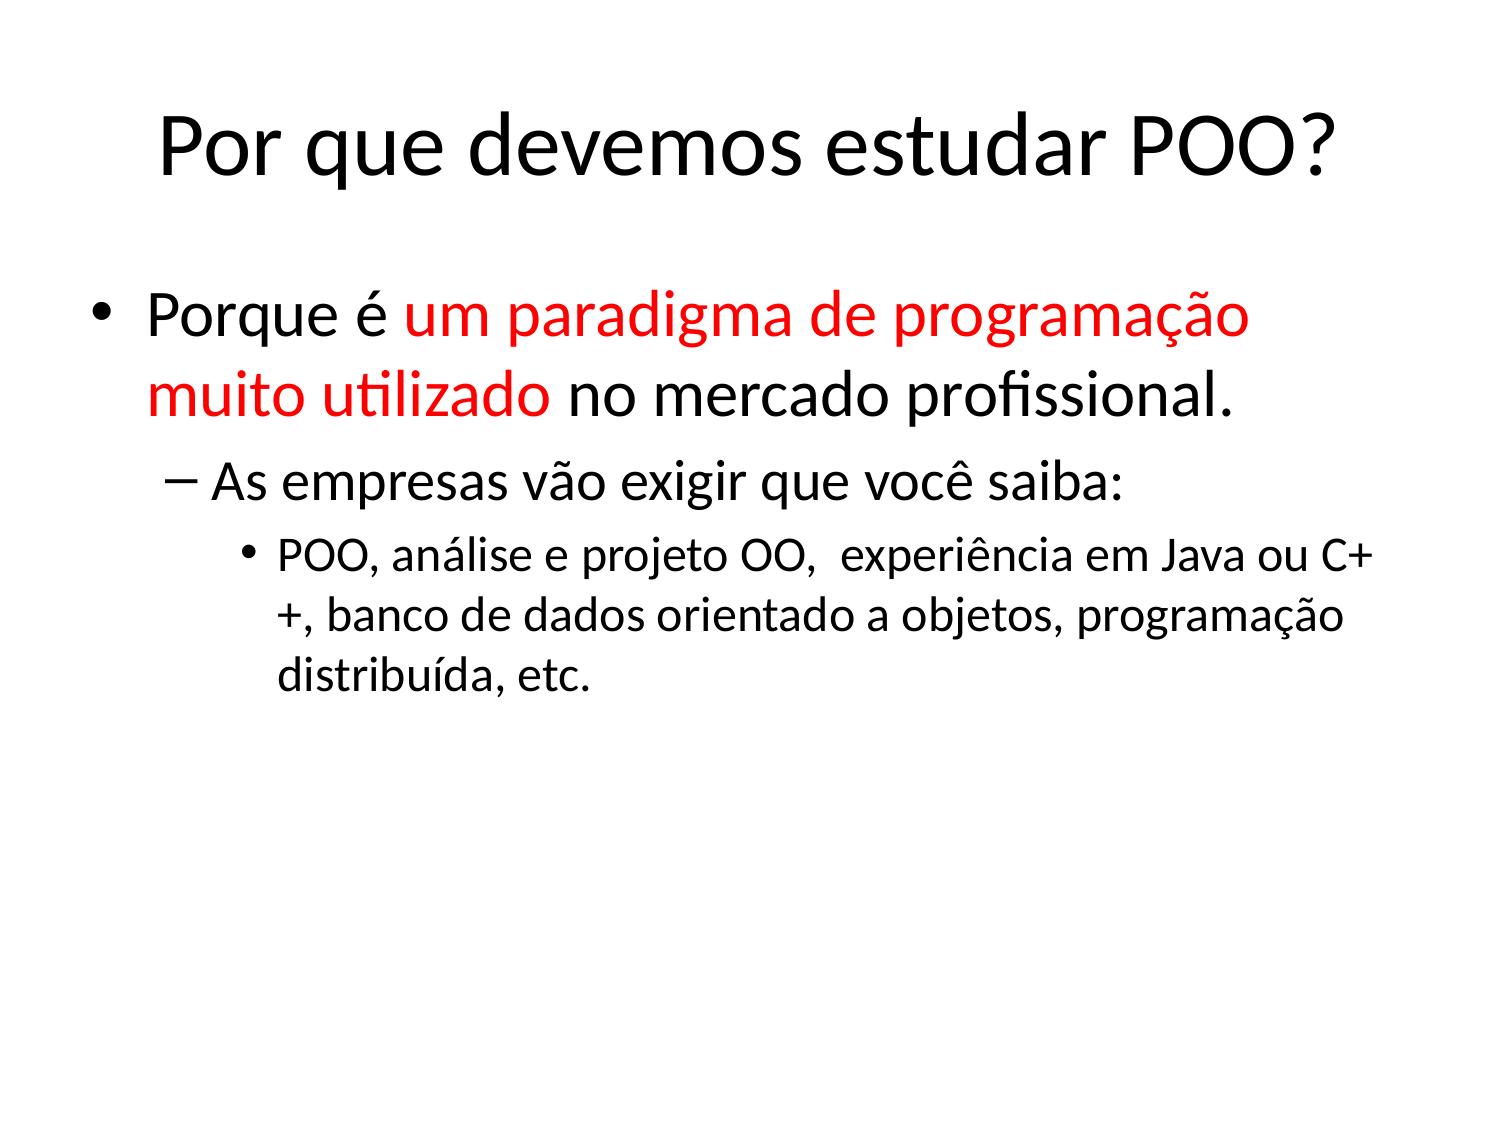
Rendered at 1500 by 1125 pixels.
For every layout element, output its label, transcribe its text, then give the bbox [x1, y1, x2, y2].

title Por que devemos estudar POO? [75, 45, 1425, 233]
list Porque é um paradigma de programação muito utilizado no mercado profissional. As empresas vão exigir que você saiba: POO, análise e projeto OO, experiência em Java ou C++, banco de dados orientado a objetos, programação distribuída, etc. [75, 262, 1425, 1043]
